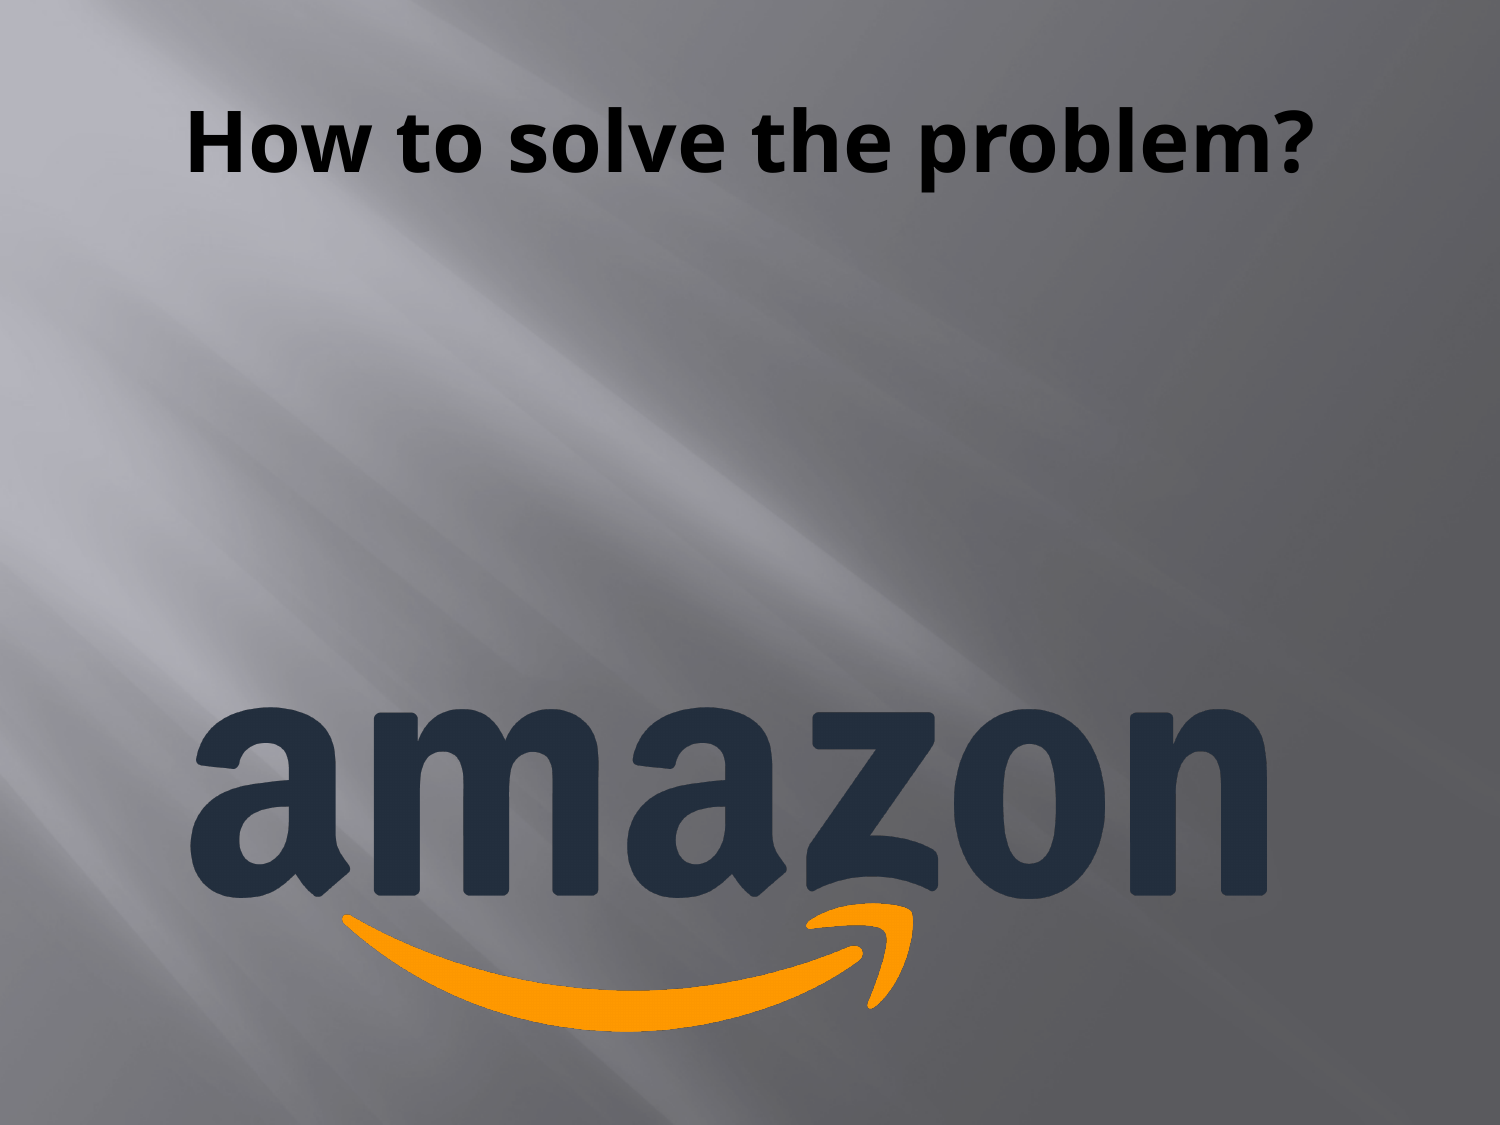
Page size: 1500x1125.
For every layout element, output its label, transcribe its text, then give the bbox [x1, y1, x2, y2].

title How to solve the problem? [75, 45, 1425, 233]
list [52, 585, 1404, 1125]
